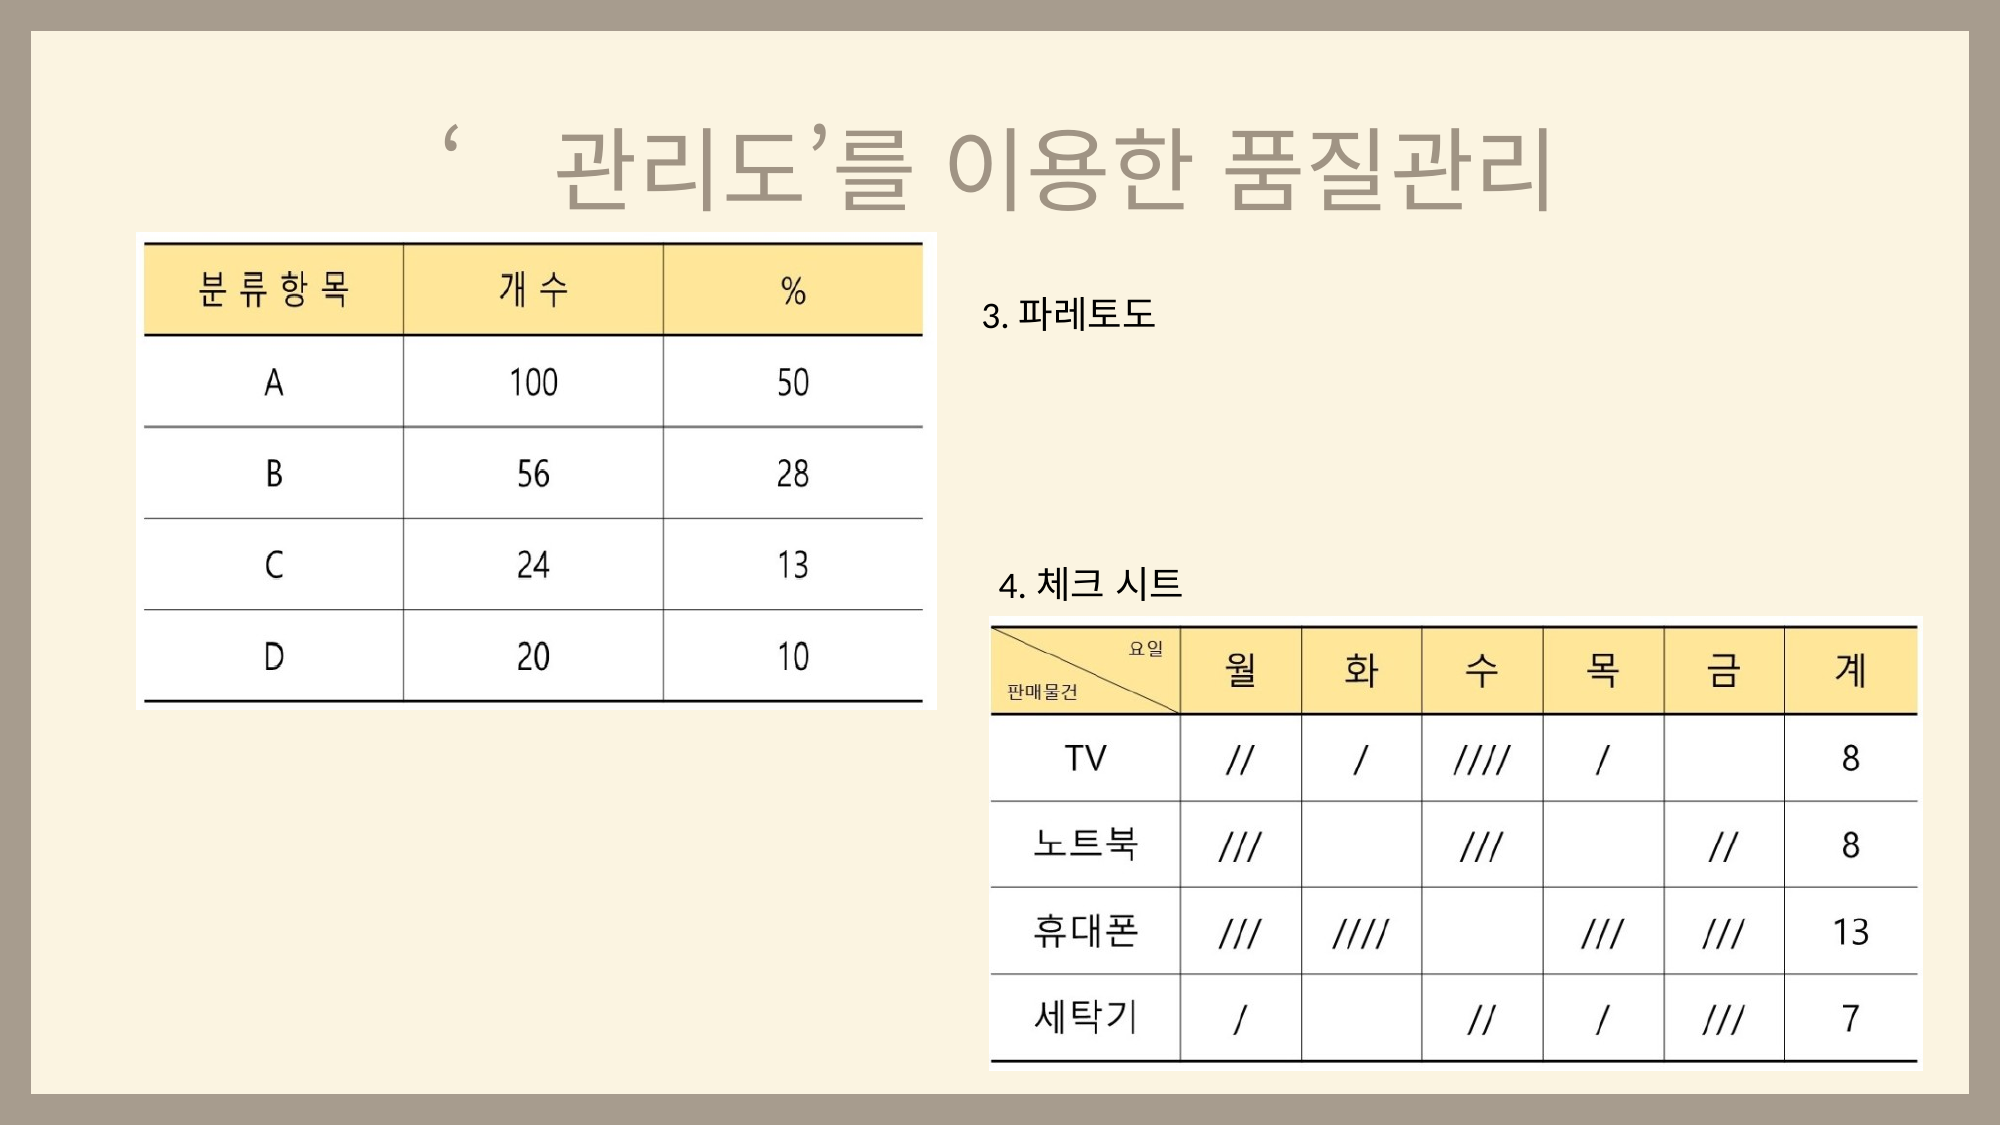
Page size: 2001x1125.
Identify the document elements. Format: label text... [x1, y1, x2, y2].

picture [136, 232, 937, 710]
picture [989, 616, 1923, 1071]
text_box ‘관리도’를 이용한 품질관리 [424, 105, 1575, 231]
text_box [0, 0, 2000, 1125]
text_box 3.파레토도 4.체크 시트 [966, 283, 1923, 658]
